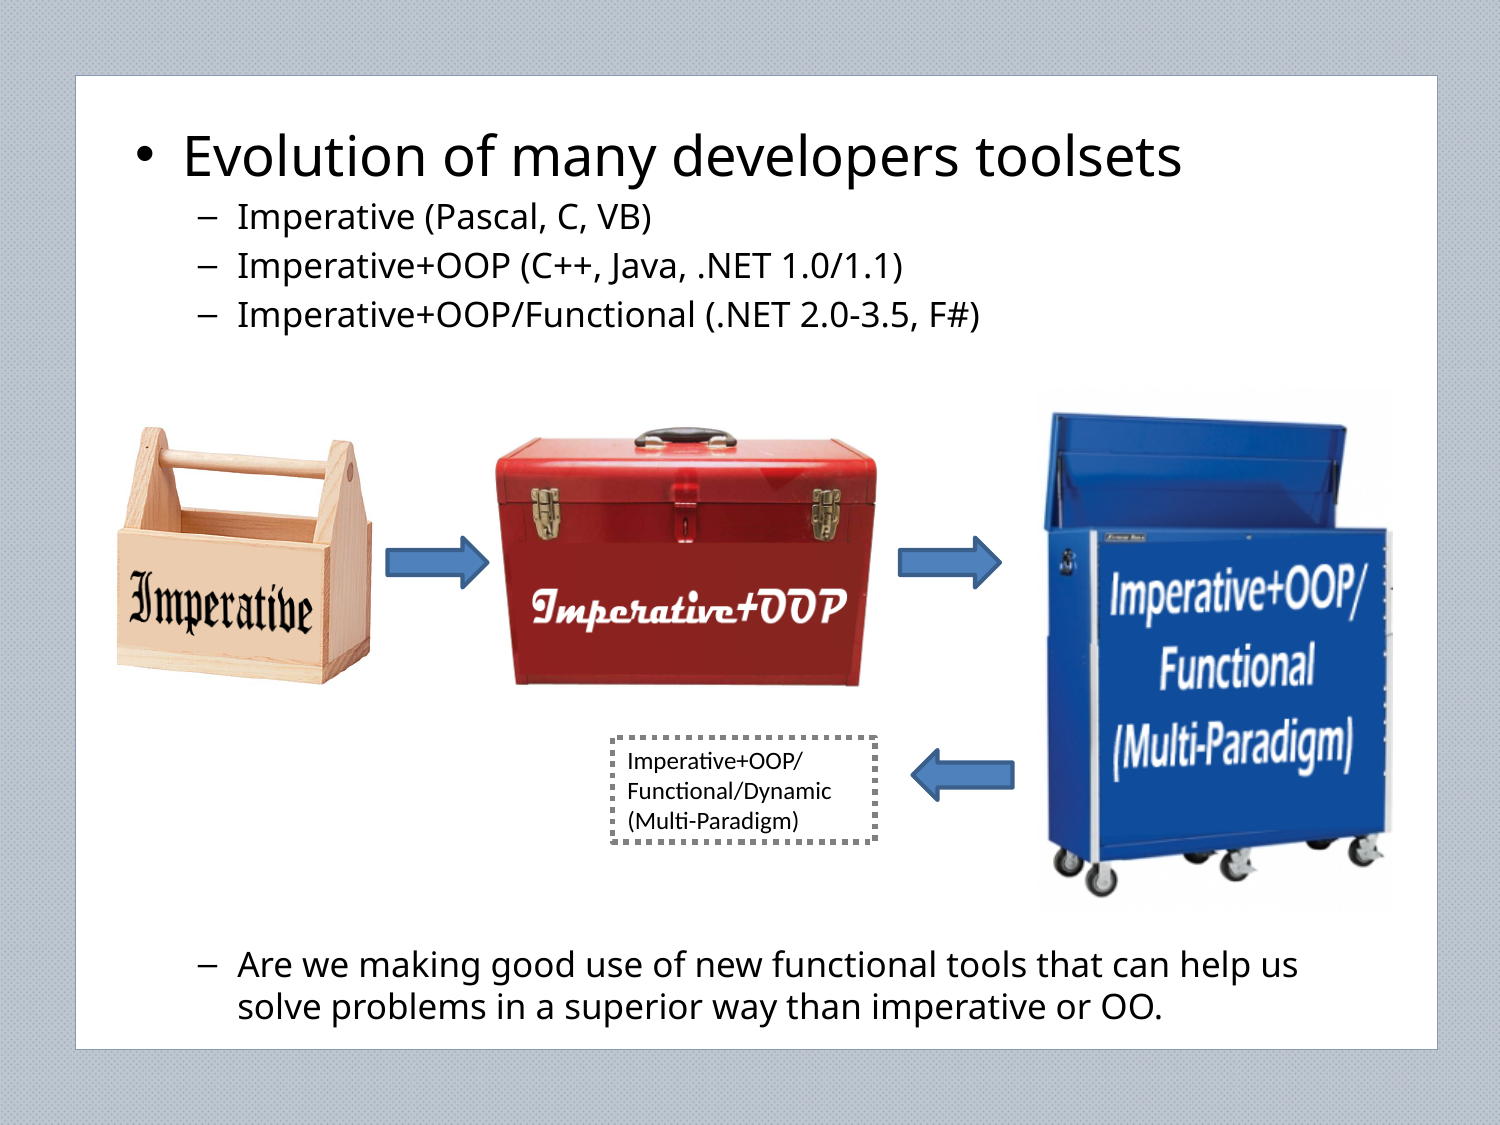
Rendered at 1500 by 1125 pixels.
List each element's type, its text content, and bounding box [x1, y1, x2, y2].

text_box [897, 535, 1003, 590]
picture [0, 0, 1500, 1125]
text_box [385, 535, 482, 590]
text_box [910, 748, 1015, 802]
list Evolution of many developers toolsets Imperative (Pascal, C, VB) Imperative+OOP (C++, Java, .NET 1.0/1.1) Imperative+OOP/Functional (.NET 2.0-3.5, F#) Are we making good use of new functional tools that can help us solve problems in a superior way than imperative or OO. [75, 75, 1438, 1050]
text_box Imperative+OOP/Functional/Dynamic (Multi-Paradigm) [612, 737, 875, 843]
